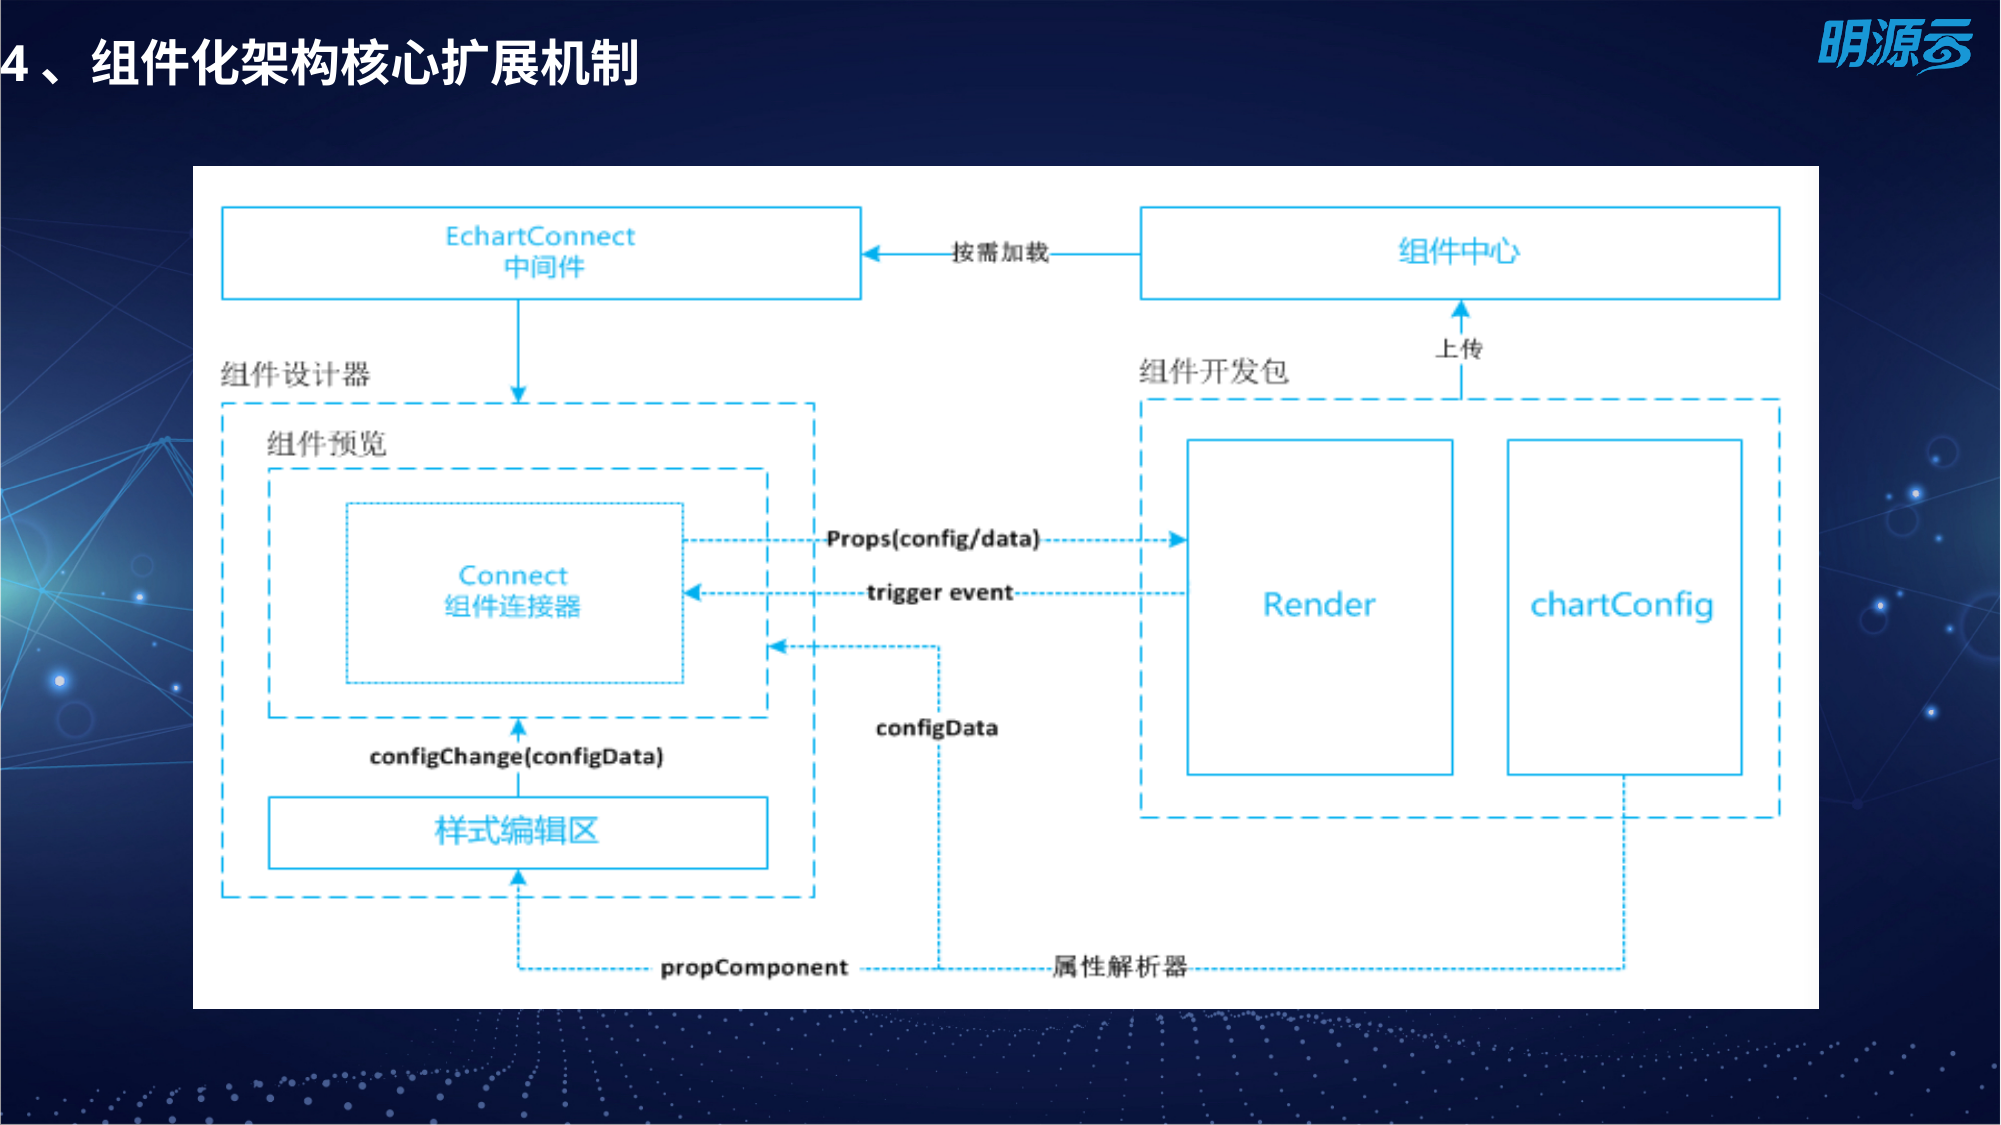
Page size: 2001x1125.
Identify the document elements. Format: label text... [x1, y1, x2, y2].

picture [0, 0, 2001, 1125]
title 4、组件化架构核心扩展机制 [0, 0, 1725, 160]
